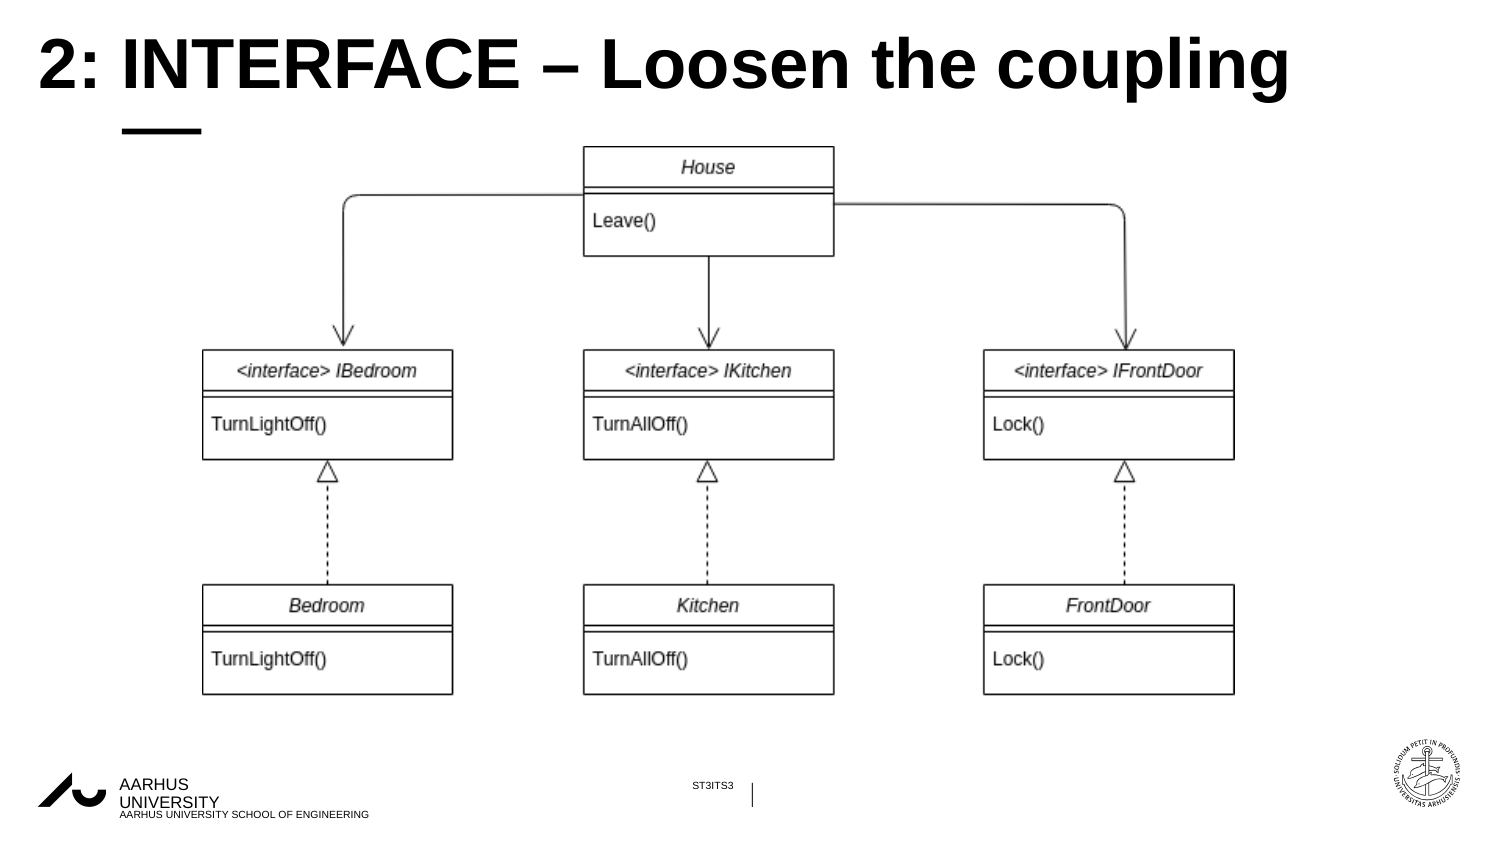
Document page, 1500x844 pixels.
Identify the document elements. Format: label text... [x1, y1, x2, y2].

picture [1255, 737, 1460, 807]
picture [747, 737, 757, 807]
picture [201, 146, 1236, 698]
title 2: INTERFACE – Loosen the coupling [38, 28, 1461, 121]
picture [37, 738, 106, 807]
